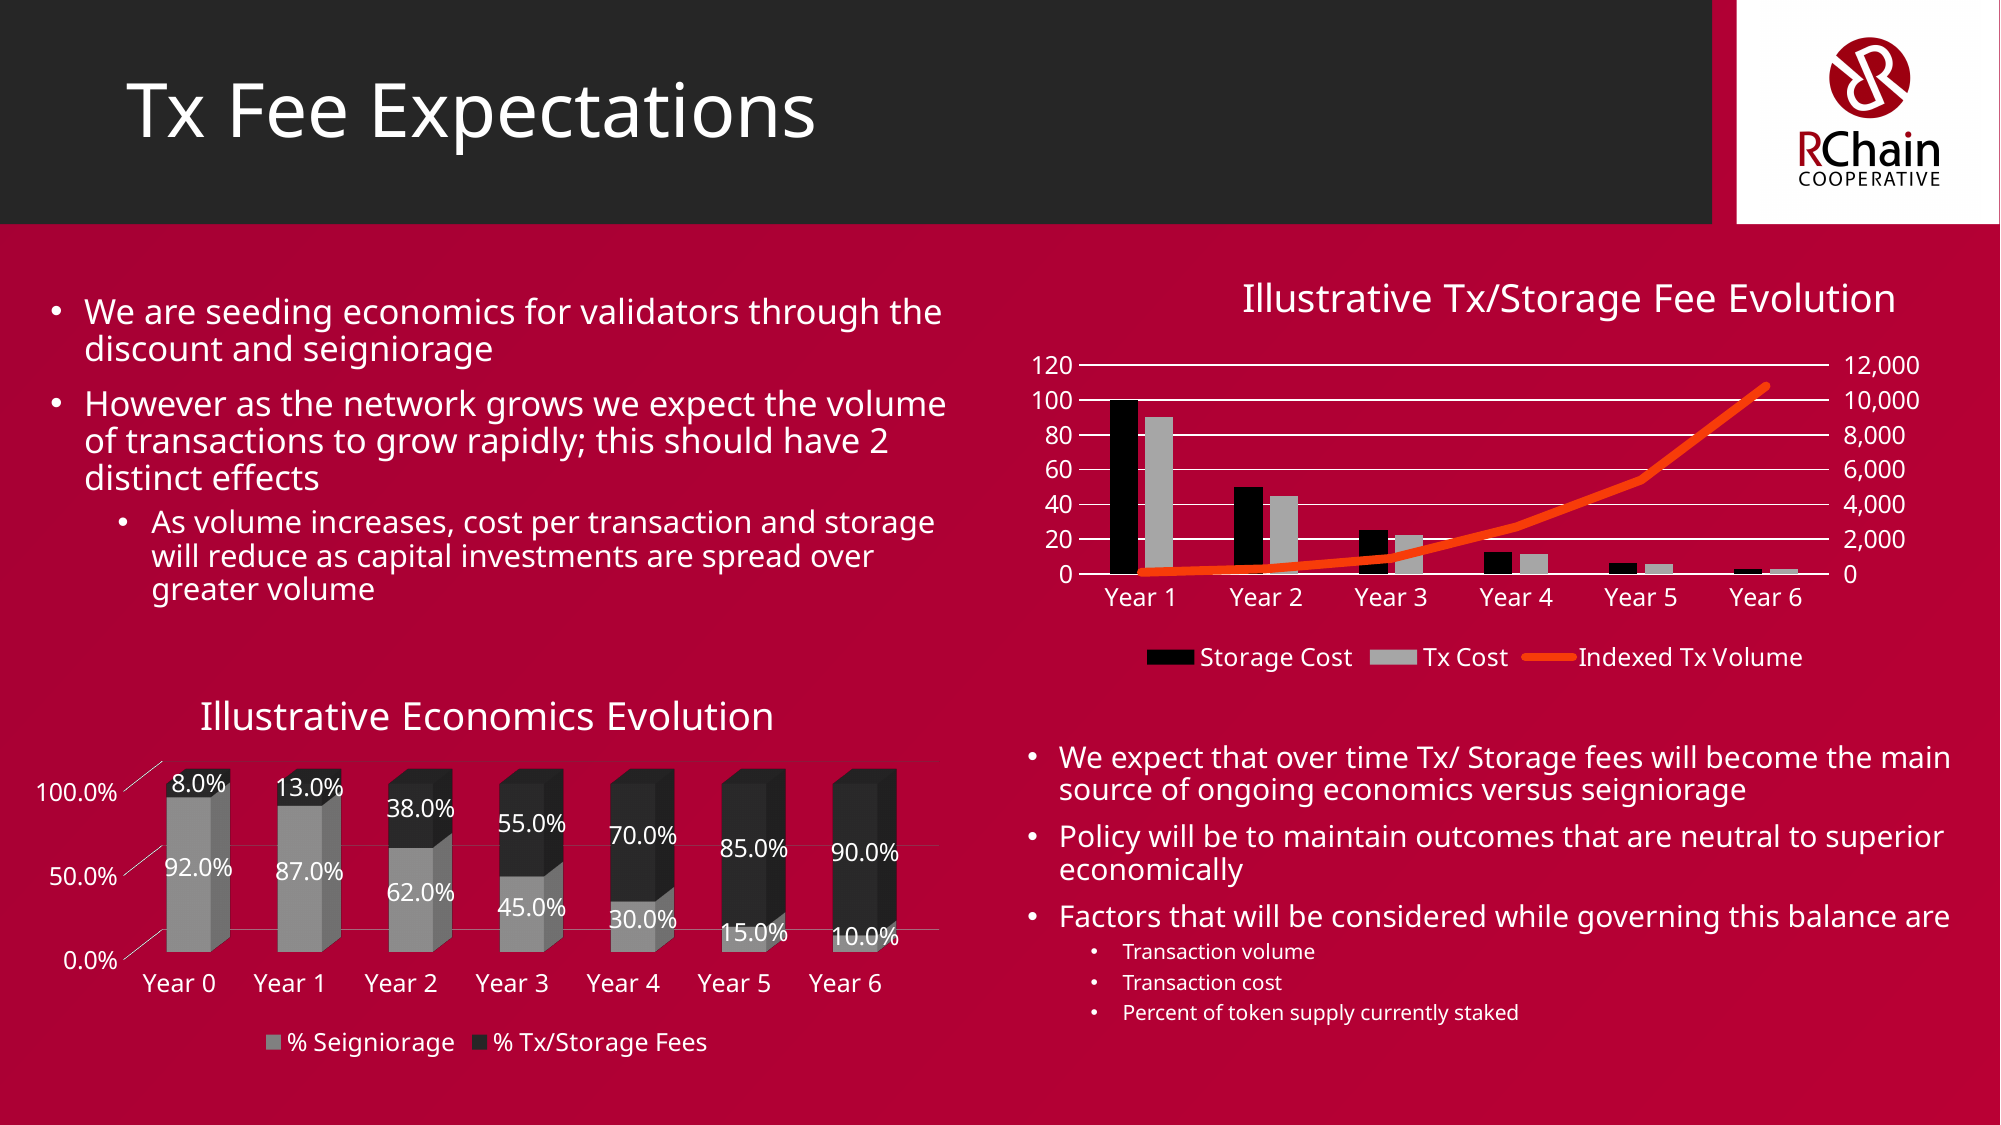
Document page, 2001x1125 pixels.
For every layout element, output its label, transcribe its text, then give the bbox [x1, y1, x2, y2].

chart [1011, 245, 1939, 681]
chart [0, 660, 976, 1066]
picture [1760, 0, 1981, 221]
text_box We expect that over time Tx/ Storage fees will become the main source of ongoing economics versus seigniorage Policy will be to maintain outcomes that are neutral to superior economically Factors that will be considered while governing this balance are Transaction volume Transaction cost Percent of token supply currently staked [1012, 734, 1971, 1066]
list We are seeding economics for validators through the discount and seigniorage However as the network grows we expect the volume of transactions to grow rapidly; this should have 2 distinct effects As volume increases, cost per transaction and storage will reduce as capital investments are spread over greater volume [35, 286, 994, 618]
title Tx Fee Expectations [111, 24, 1155, 203]
